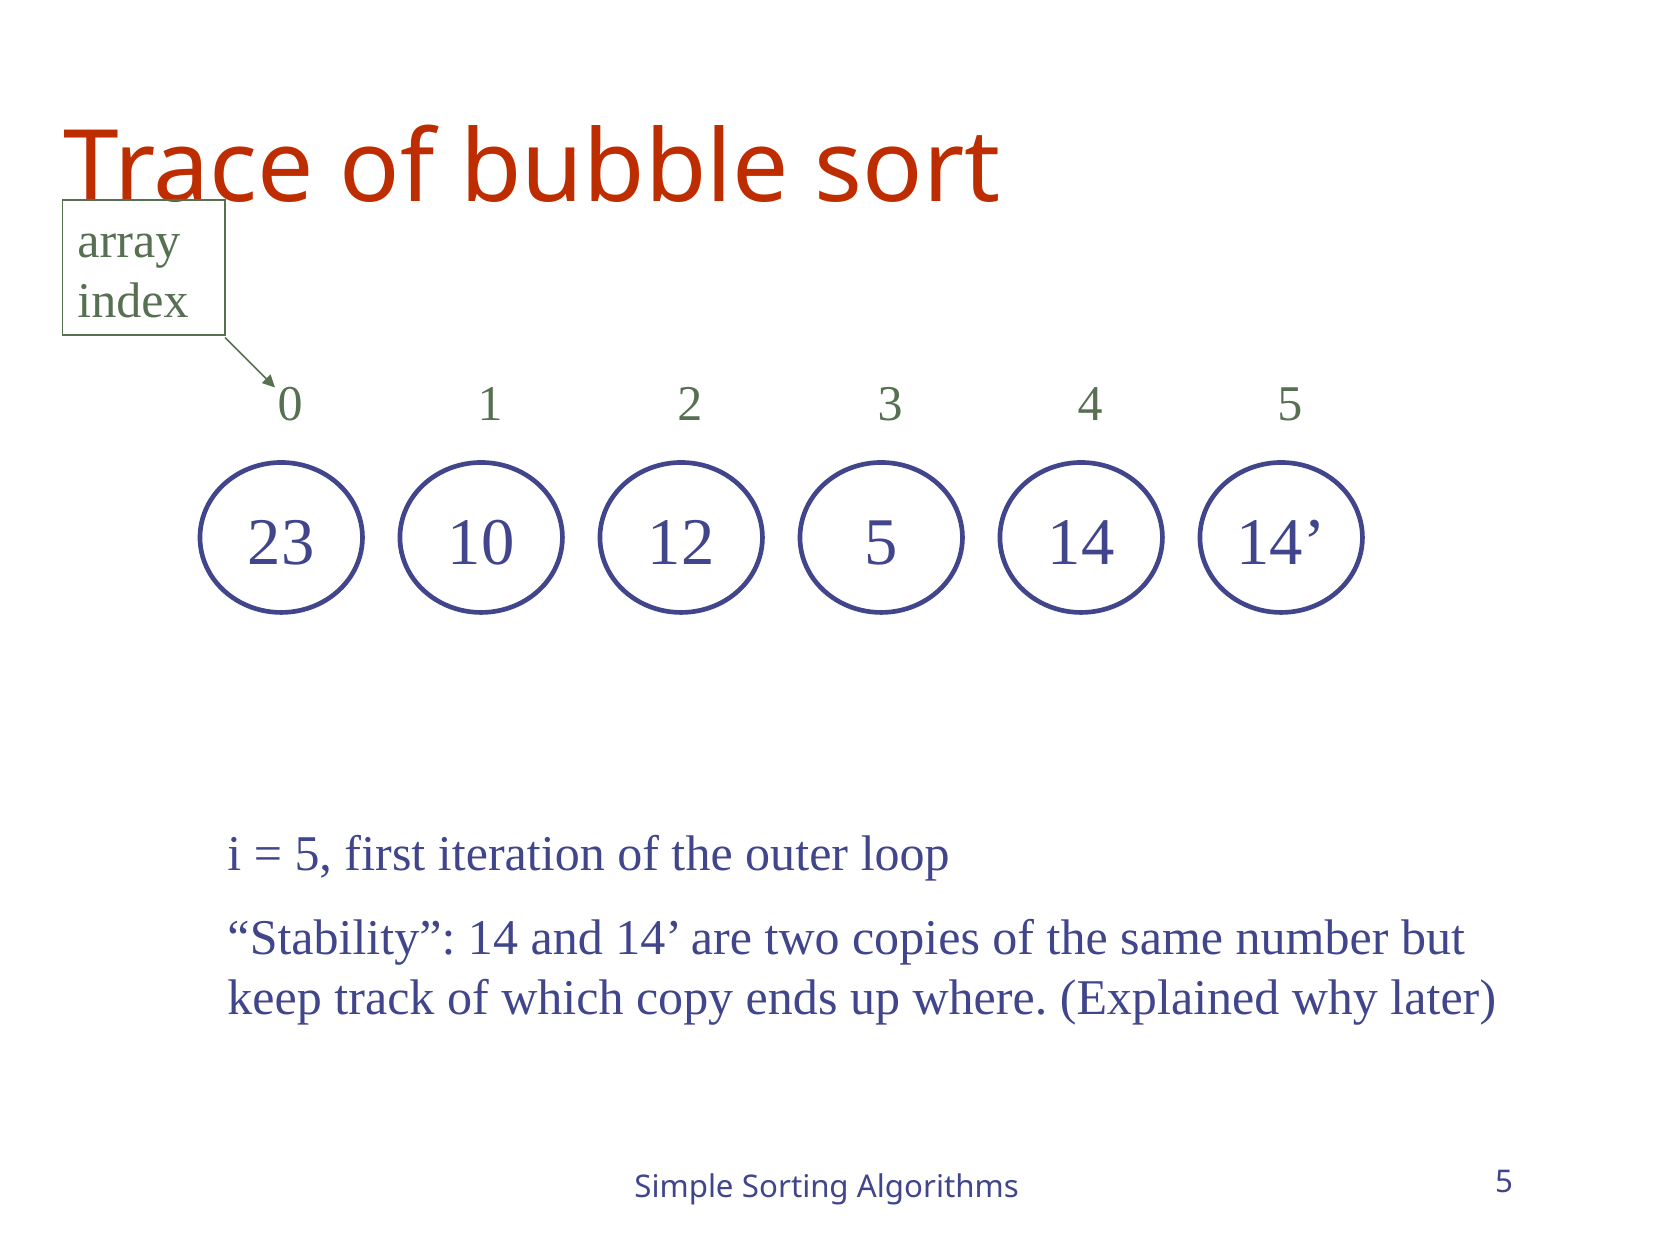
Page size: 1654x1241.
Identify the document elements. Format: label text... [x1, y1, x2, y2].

text_box i = 5, first iteration of the outer loop “Stability”: 14 and 14’ are two copies of the same number but keep track of which copy ends up where. (Explained why later) [212, 812, 1560, 1033]
slide_number 5 [1184, 1129, 1530, 1213]
text_box 10 [399, 462, 563, 613]
text_box 14 [999, 462, 1163, 613]
text_box 0 [262, 362, 325, 438]
text_box 2 [662, 362, 725, 438]
text_box 1 [462, 362, 525, 438]
title Trace of bubble sort [46, 54, 1595, 231]
text_box 4 [1062, 362, 1125, 438]
text_box 3 [862, 362, 925, 438]
text_box 14’ [1199, 462, 1363, 613]
text_box array index [62, 199, 225, 335]
footer Simple Sorting Algorithms [564, 1129, 1089, 1213]
text_box [224, 337, 275, 388]
text_box 12 [599, 462, 763, 613]
text_box 23 [199, 462, 363, 613]
text_box 5 [1262, 362, 1325, 438]
text_box 5 [799, 462, 963, 613]
